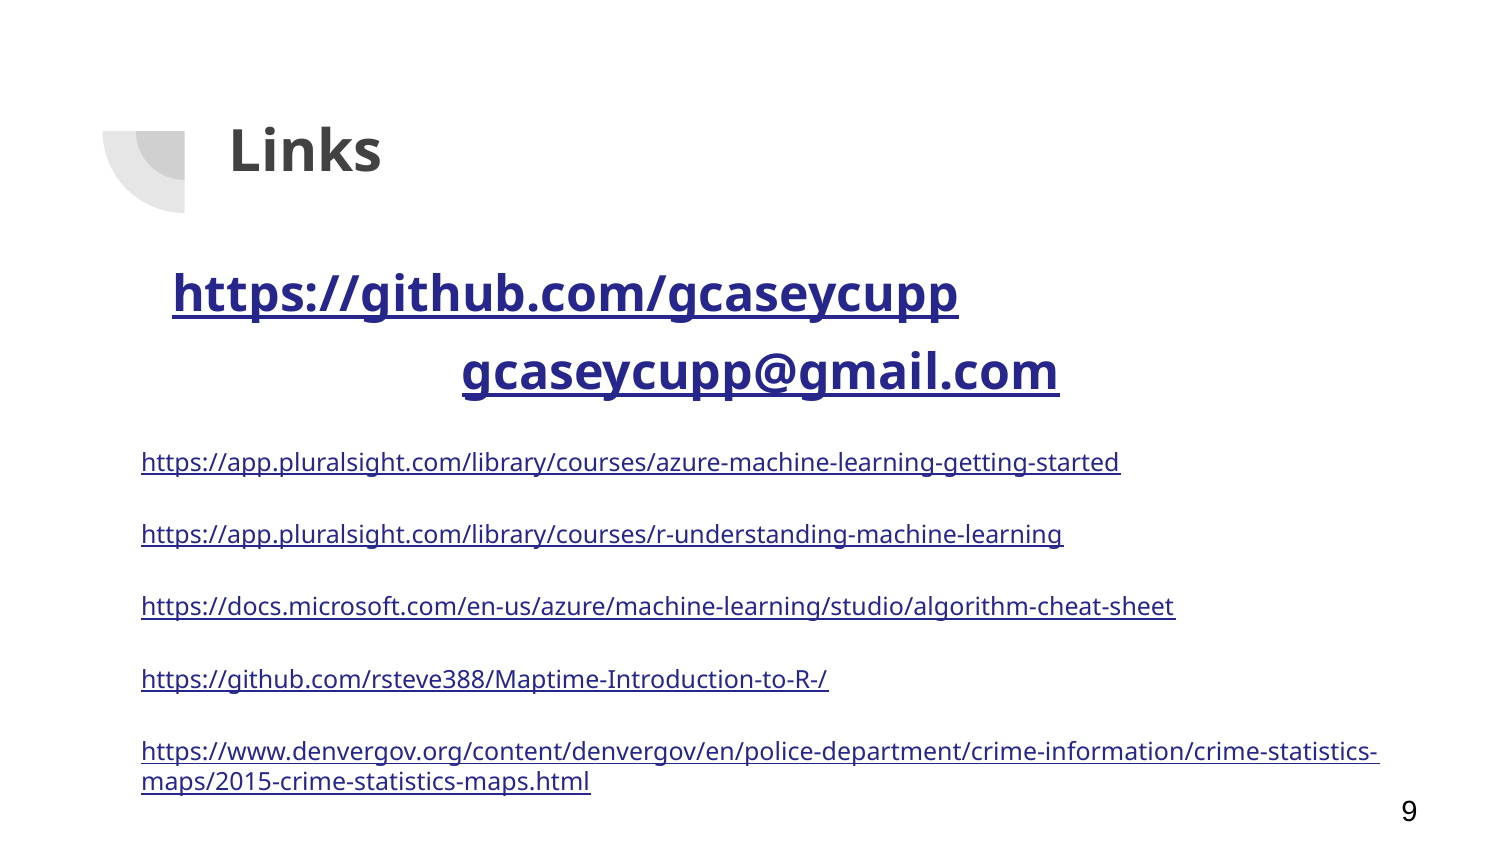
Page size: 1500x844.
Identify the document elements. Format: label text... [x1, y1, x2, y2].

title Links [213, 98, 1368, 235]
slide_number ‹#› [1386, 777, 1477, 842]
list https://github.com/gcaseycupp gcaseycupp@gmail.com https://app.pluralsight.com/library/courses/azure-machine-learning-getting-started https://app.pluralsight.com/library/courses/r-understanding-machine-learning https://docs.microsoft.com/en-us/azure/machine-learning/studio/algorithm-cheat-sheet https://github.com/rsteve388/Maptime-Introduction-to-R-/ https://www.denvergov.org/content/denvergov/en/police-department/crime-information/crime-statistics-maps/2015-crime-statistics-maps.html [126, 235, 1409, 744]
